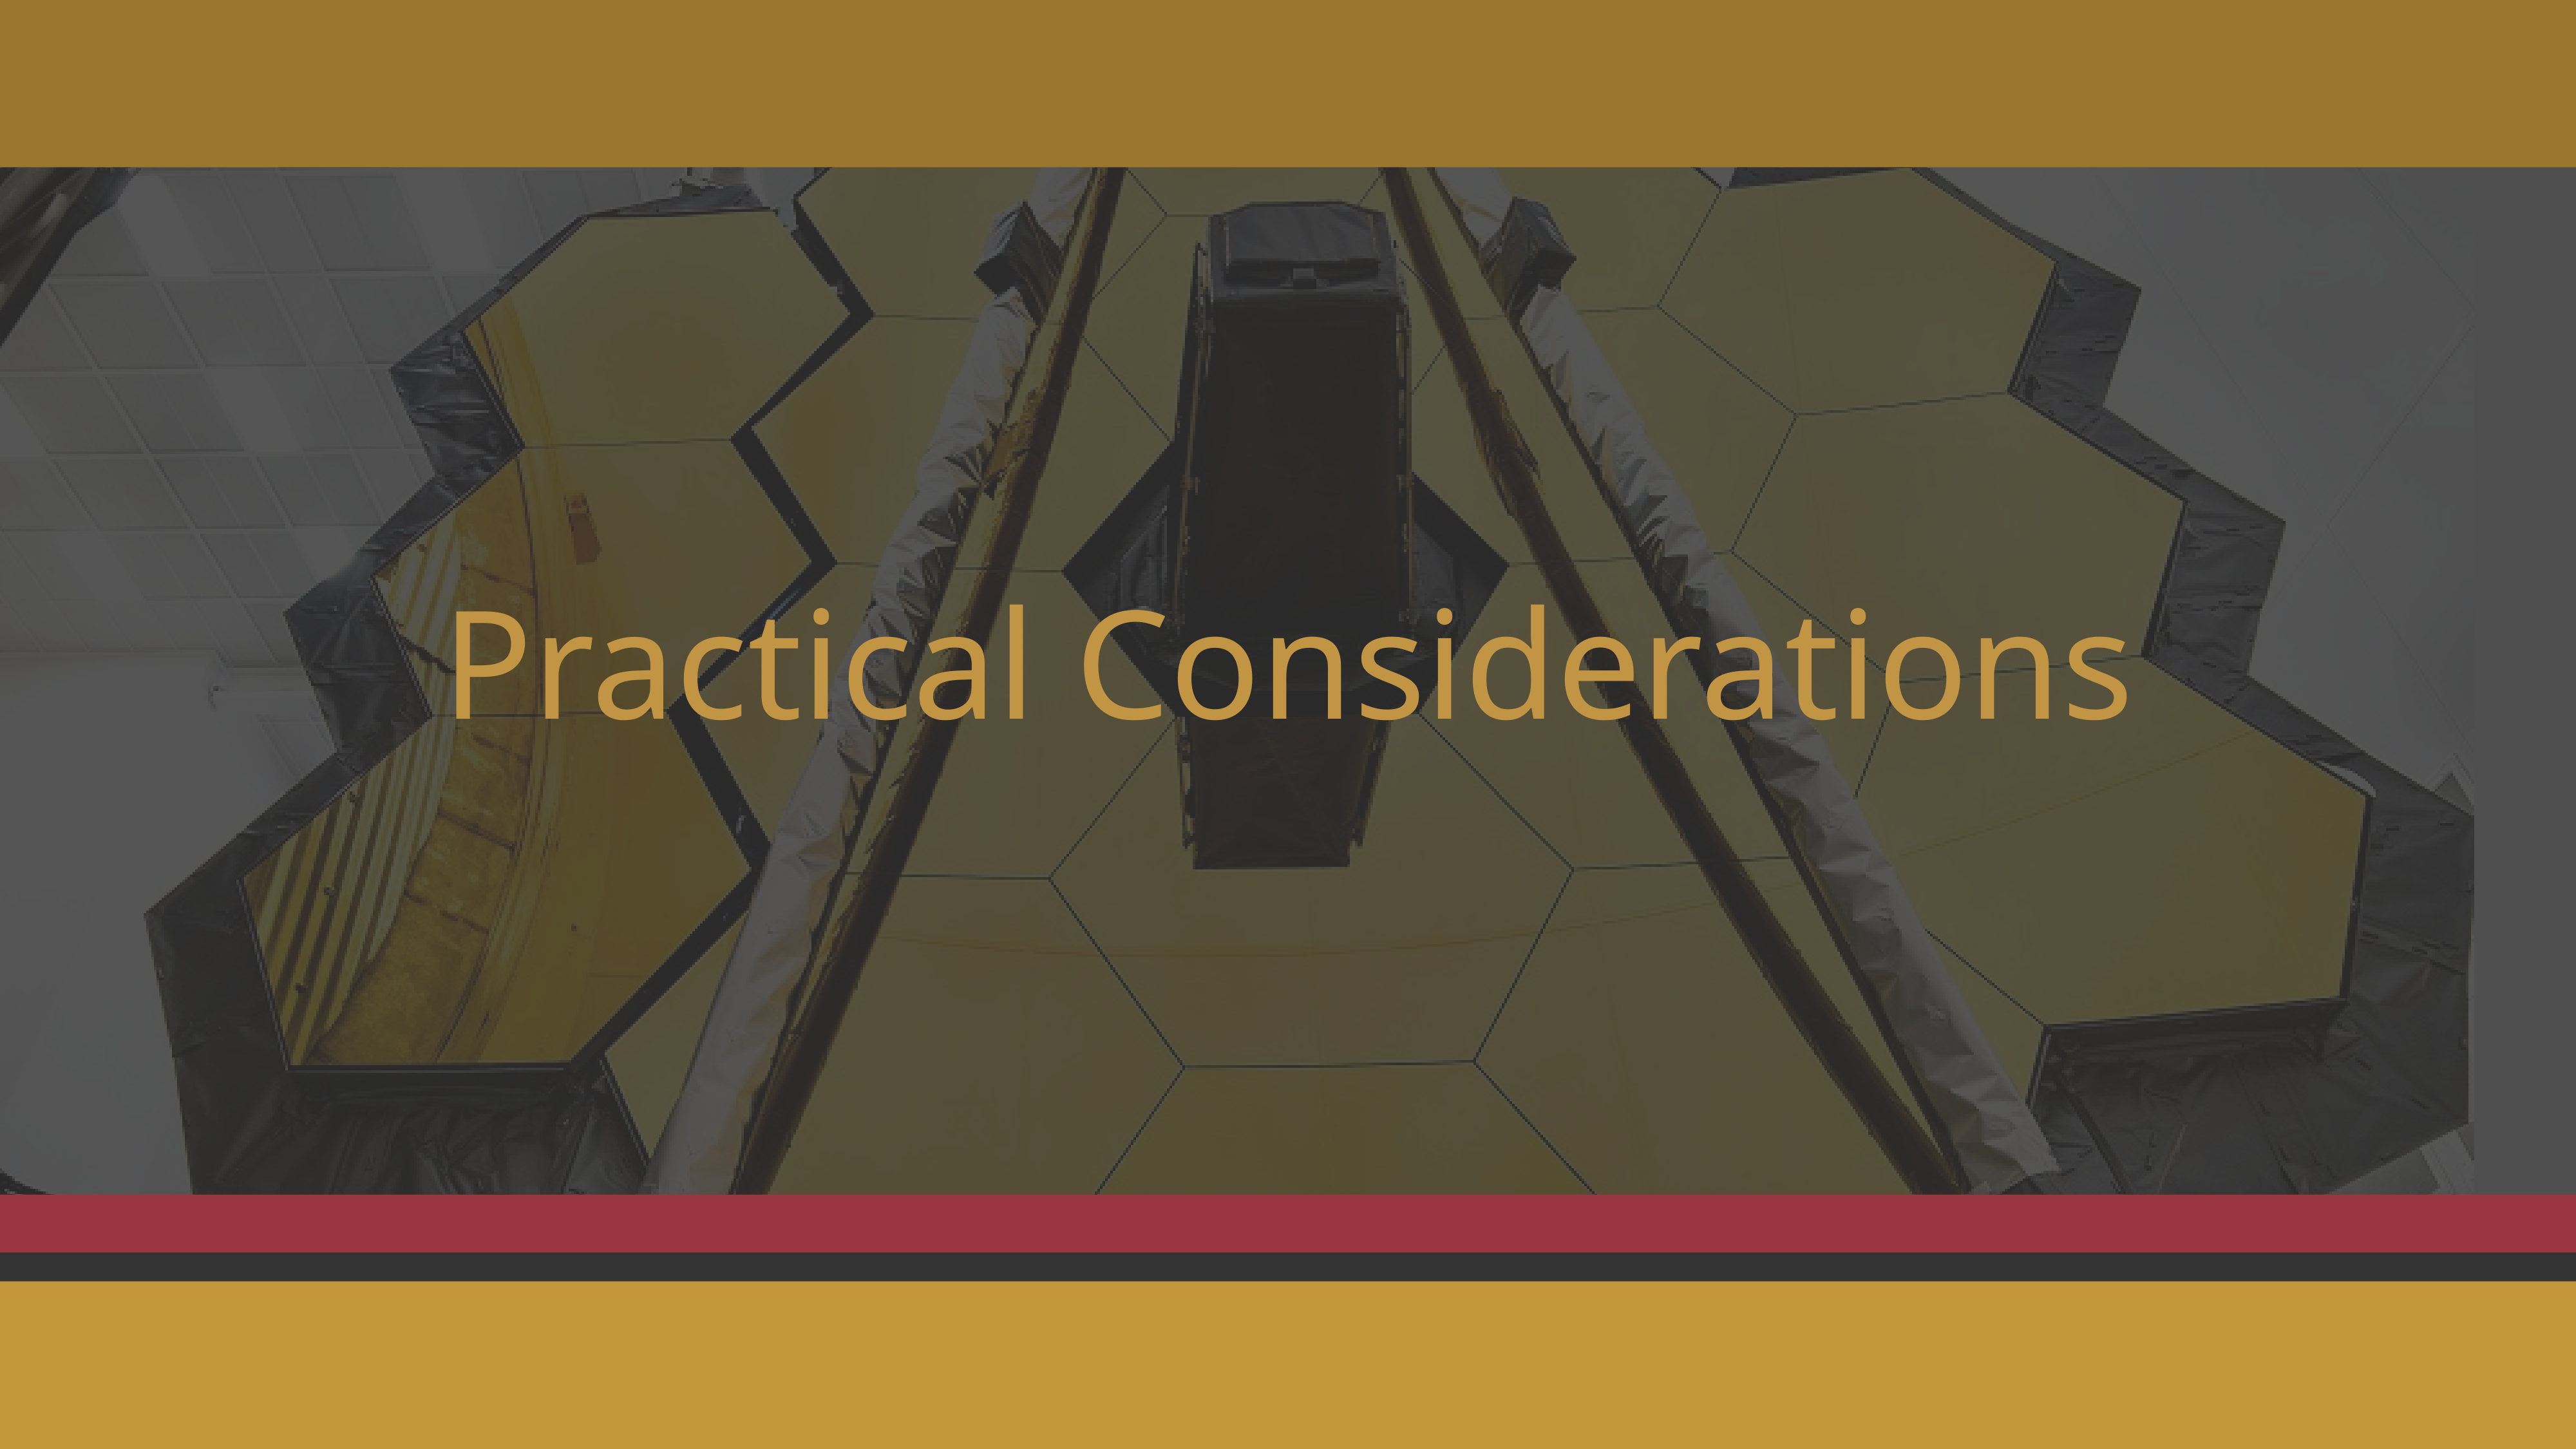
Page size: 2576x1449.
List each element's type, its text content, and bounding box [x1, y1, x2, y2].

title Practical Considerations [187, 516, 2389, 802]
